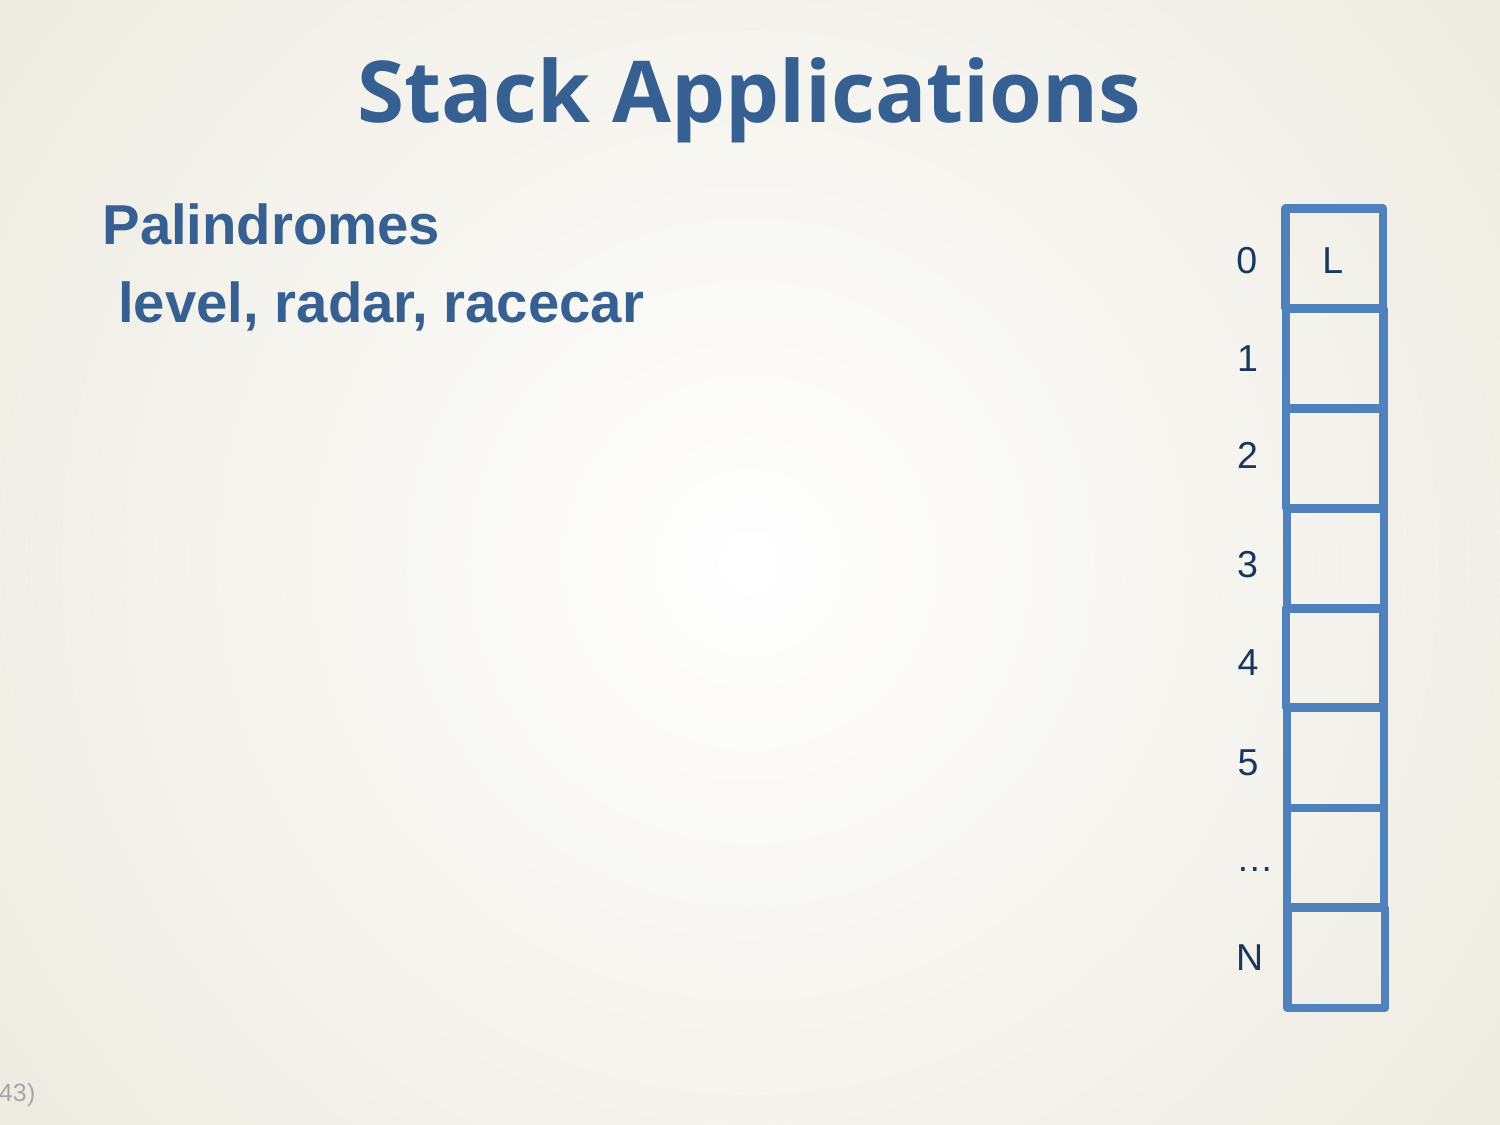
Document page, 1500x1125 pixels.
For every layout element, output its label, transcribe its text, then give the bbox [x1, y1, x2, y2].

list Palindromes level, radar, racecar [56, 187, 1444, 1036]
title Stack Applications [0, 24, 1500, 166]
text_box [1220, 208, 1386, 1009]
